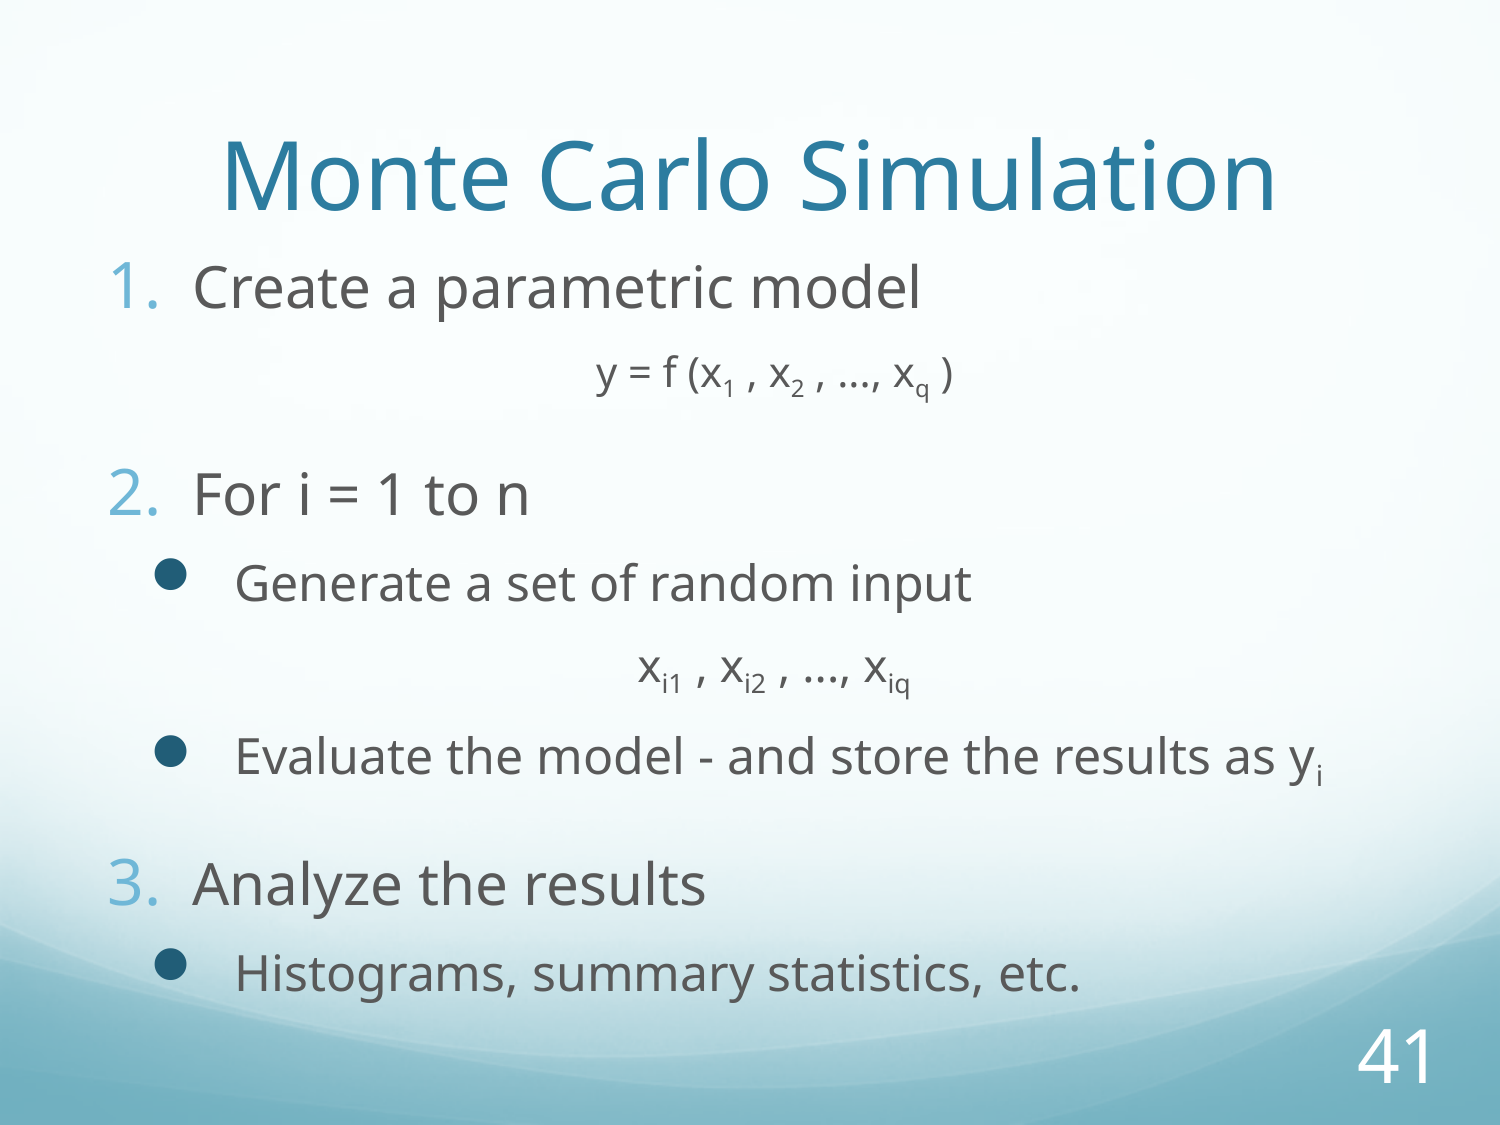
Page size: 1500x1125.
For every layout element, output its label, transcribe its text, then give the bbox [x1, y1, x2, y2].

slide_number 41 [1295, 1029, 1459, 1090]
list Create a parametric model y = f (x1 , x2 , ..., xq ) For i = 1 to n Generate a set of random input xi1 , xi2 , ..., xiq Evaluate the model - and store the results as yi Analyze the results Histograms, summary statistics, etc. [75, 243, 1425, 932]
title Monte Carlo Simulation [90, 17, 1410, 237]
